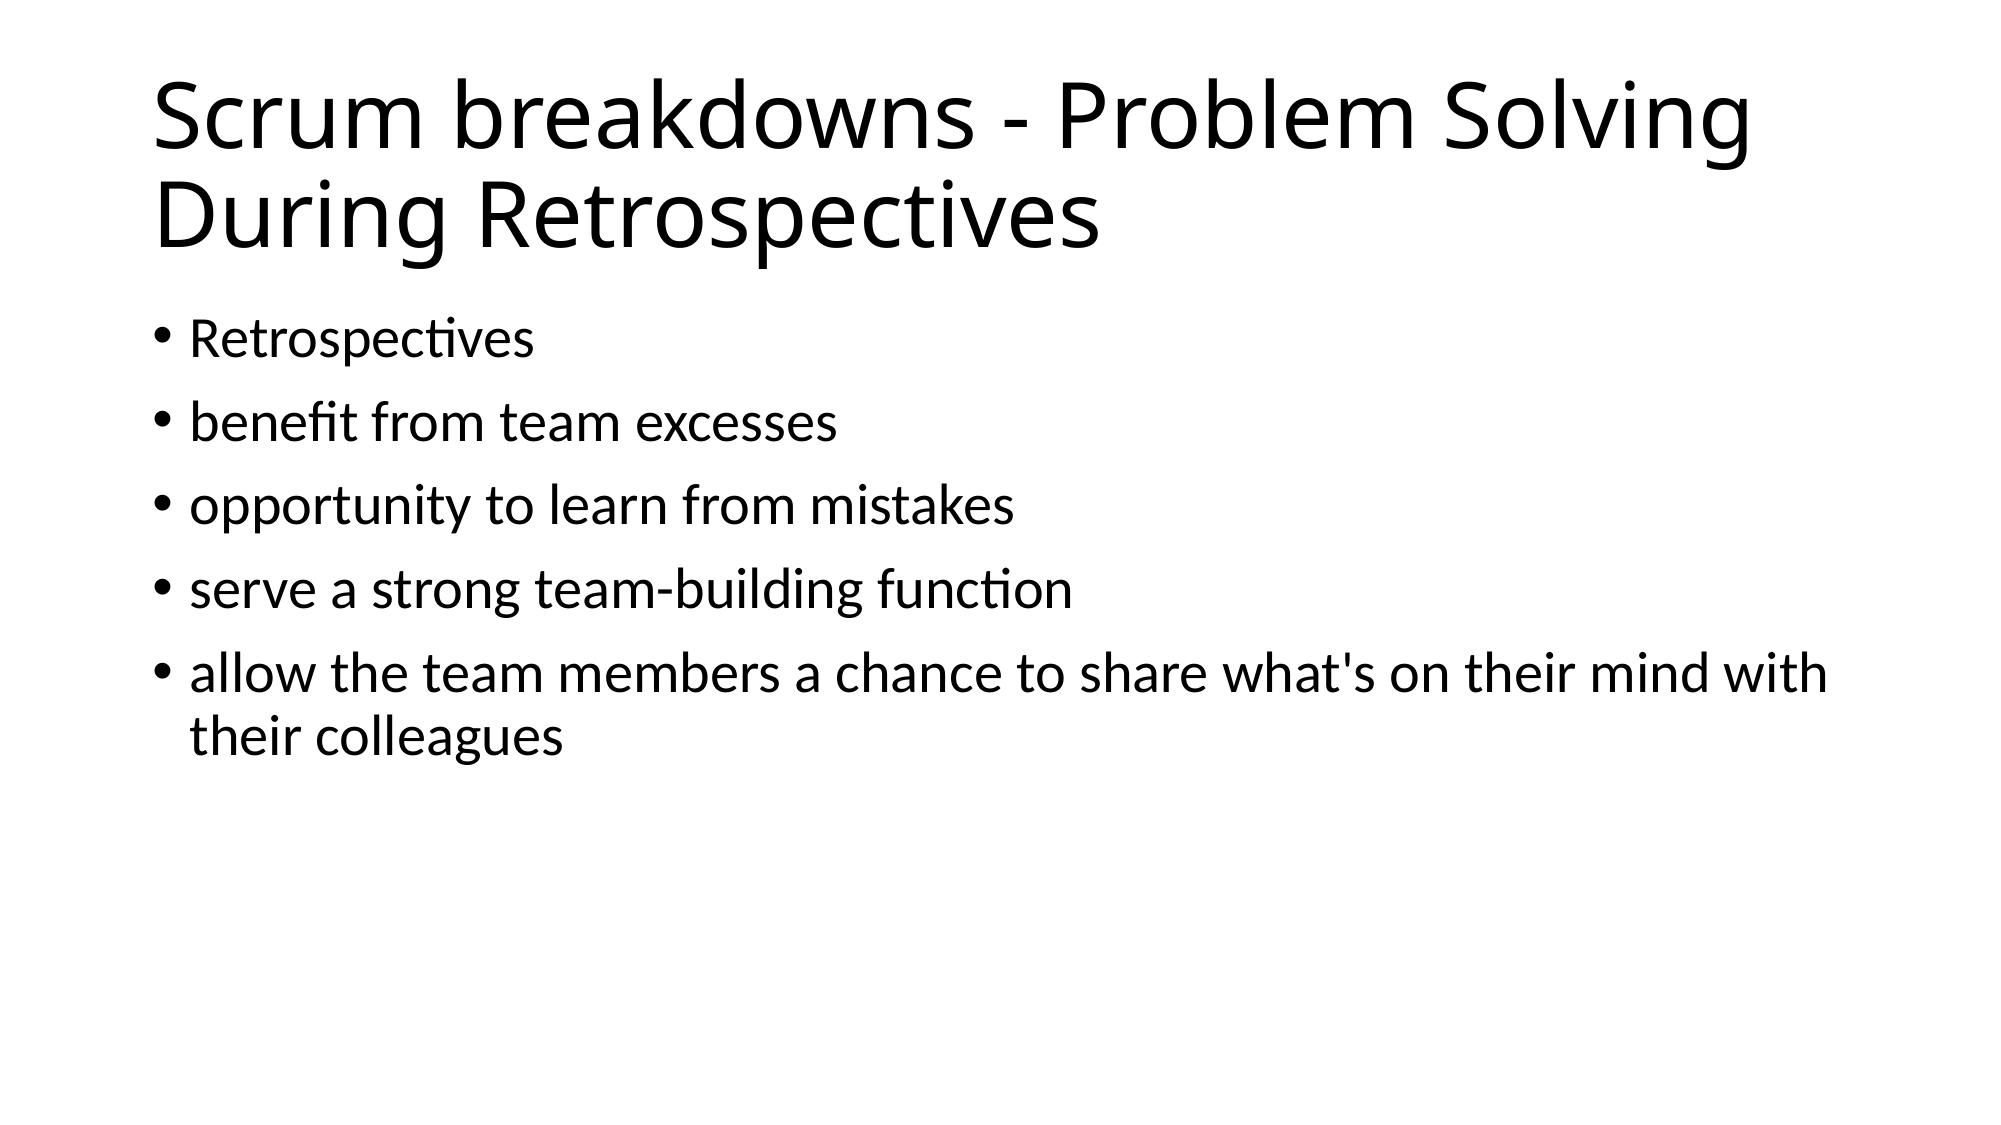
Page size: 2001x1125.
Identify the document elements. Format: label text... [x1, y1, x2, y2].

list Retrospectives benefit from team excesses opportunity to learn from mistakes serve a strong team-building function allow the team members a chance to share what's on their mind with their colleagues [137, 299, 1863, 1014]
title Scrum breakdowns - Problem Solving During Retrospectives [137, 59, 1863, 278]
